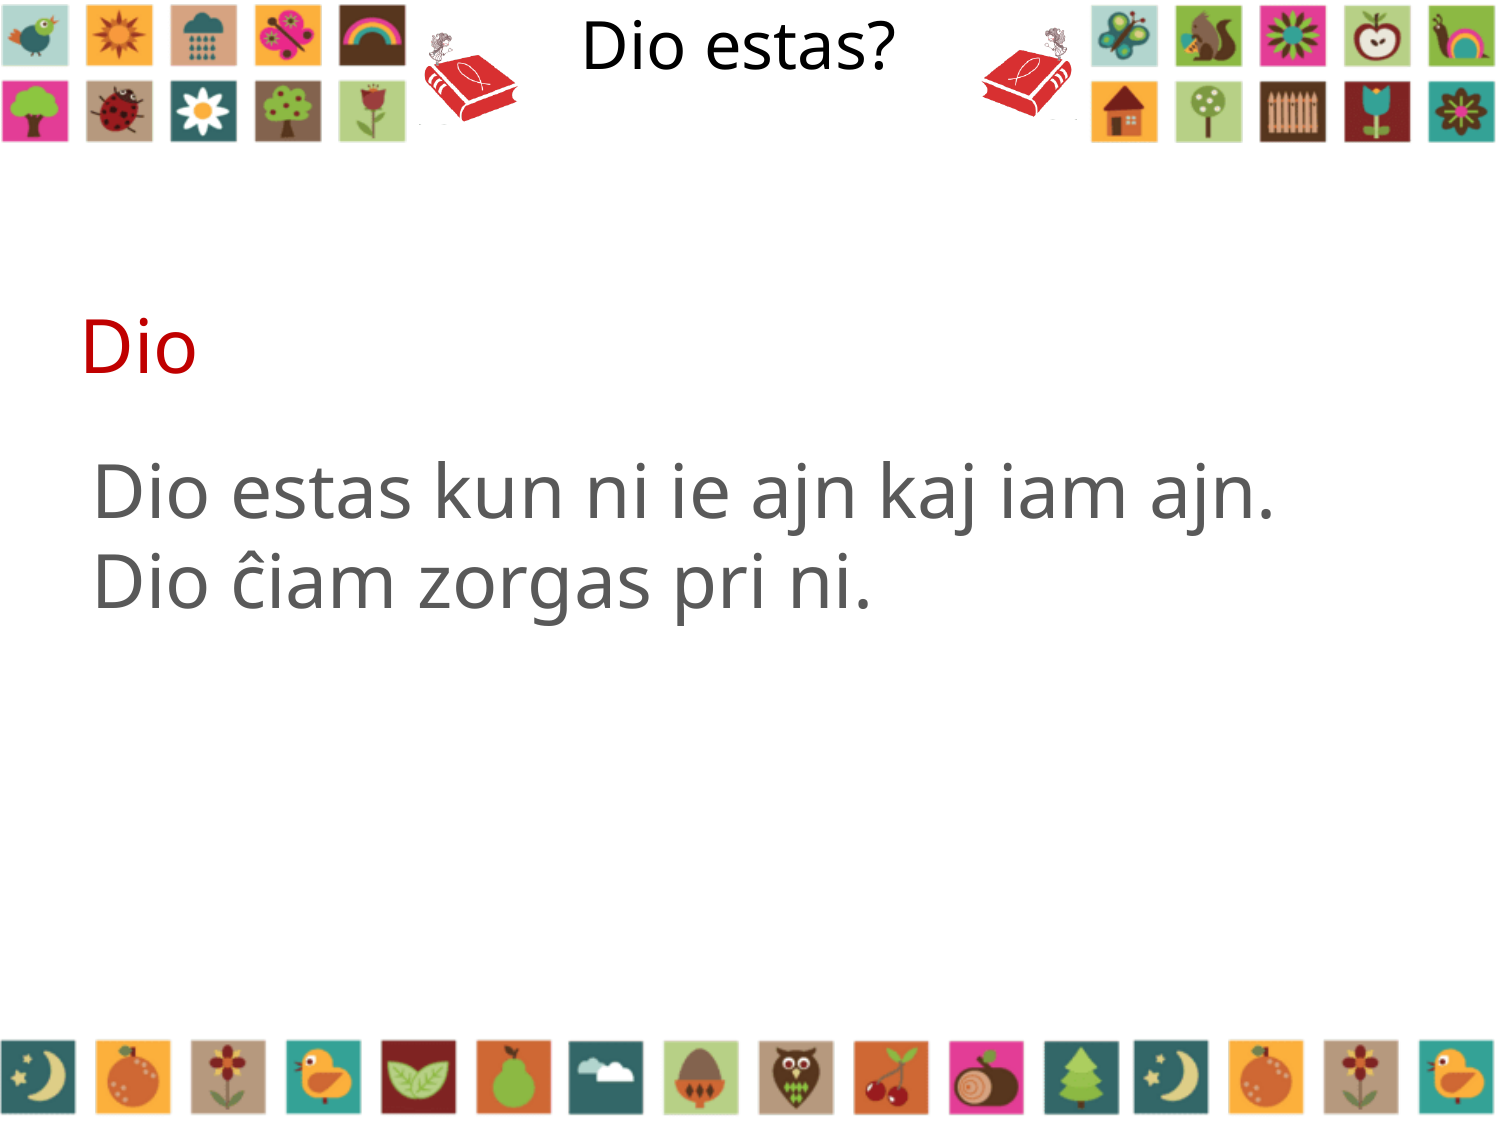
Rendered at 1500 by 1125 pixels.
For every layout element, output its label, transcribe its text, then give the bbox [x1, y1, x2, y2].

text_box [0, 1028, 1500, 1118]
text_box Dio estas kun ni ie ajn kaj iam ajn. Dio ĉiam zorgas pri ni. [76, 436, 1424, 632]
text_box Dio estas? [414, 0, 1080, 91]
picture [0, 3, 550, 150]
text_box Dio [64, 290, 1412, 396]
picture [950, 3, 1500, 150]
